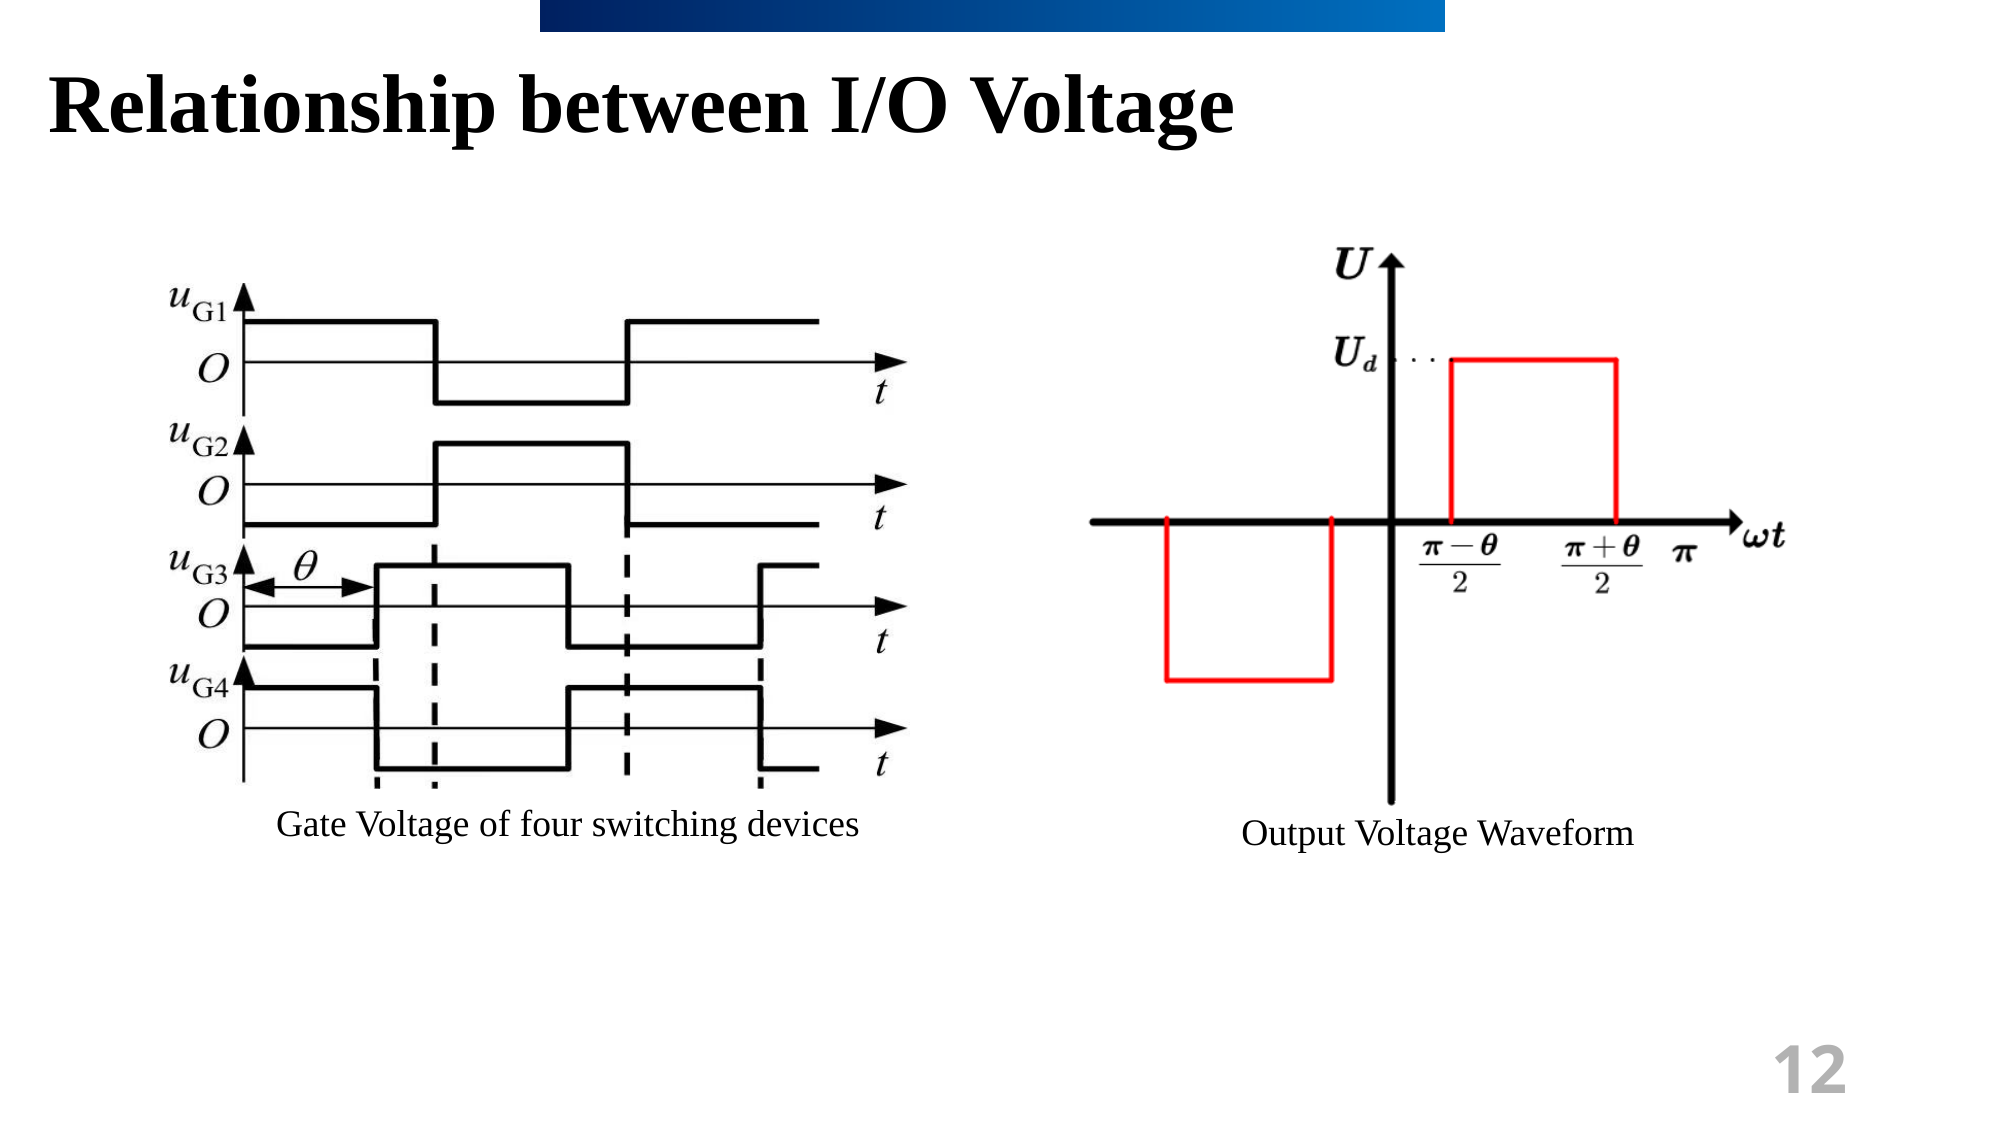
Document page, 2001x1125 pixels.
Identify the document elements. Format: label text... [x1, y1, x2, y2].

text_box Gate Voltage of four switching devices [261, 791, 1226, 852]
text_box Relationship between I/O Voltage [33, 41, 1458, 167]
picture [1054, 221, 1799, 816]
slide_number 12 [1412, 1042, 1863, 1103]
picture [161, 283, 914, 789]
text_box Output Voltage Waveform [1226, 801, 2000, 861]
